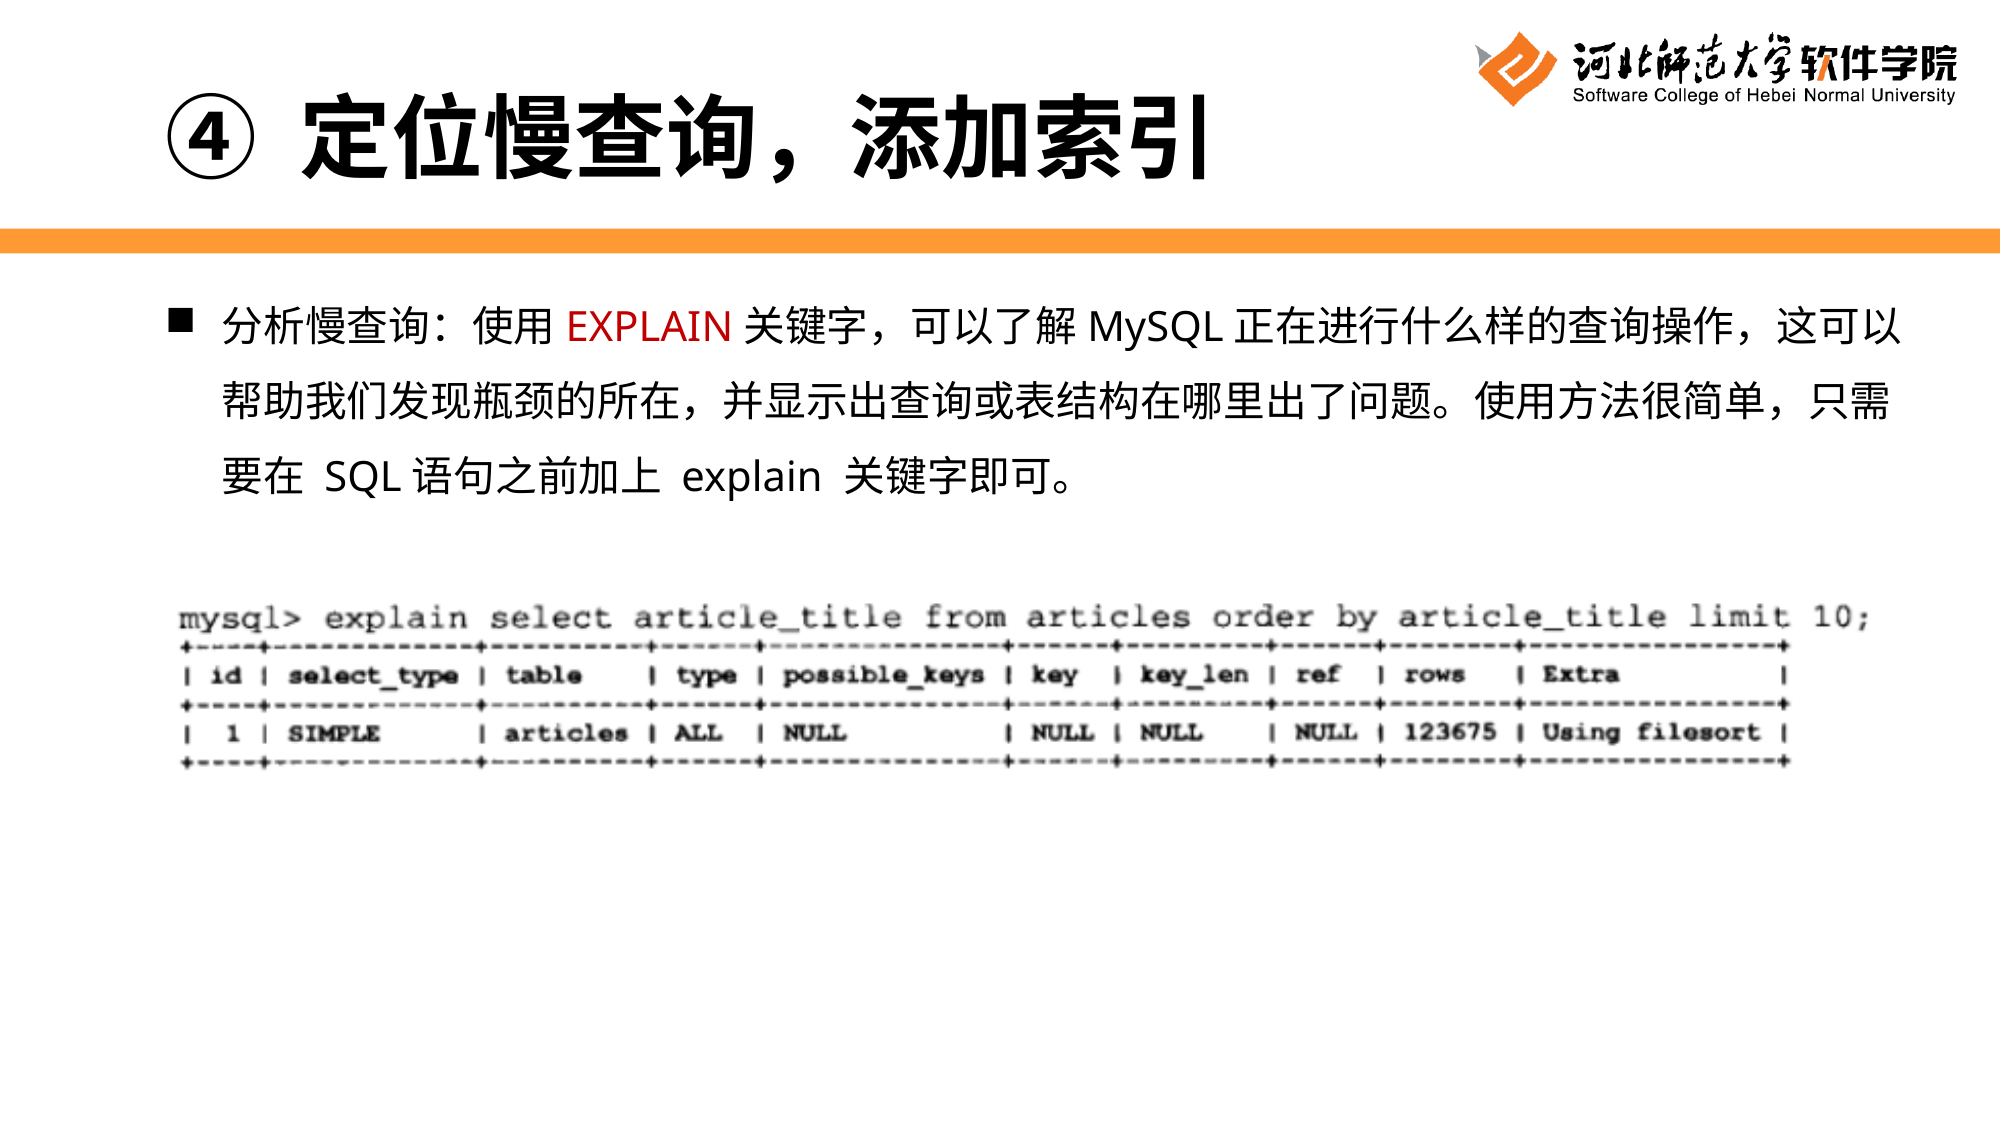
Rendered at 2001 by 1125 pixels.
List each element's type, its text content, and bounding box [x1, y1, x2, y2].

text_box 分析慢查询：使用EXPLAIN关键字，可以了解MySQL正在进行什么样的查询操作，这可以帮助我们发现瓶颈的所在，并显示出查询或表结构在哪里出了问题。使用方法很简单，只需要在 SQL语句之前加上 explain 关键字即可。 [150, 267, 1945, 508]
picture [171, 600, 1876, 777]
list ④ 定位慢查询，添加索引 [150, 84, 1387, 198]
picture [1475, 31, 1957, 107]
